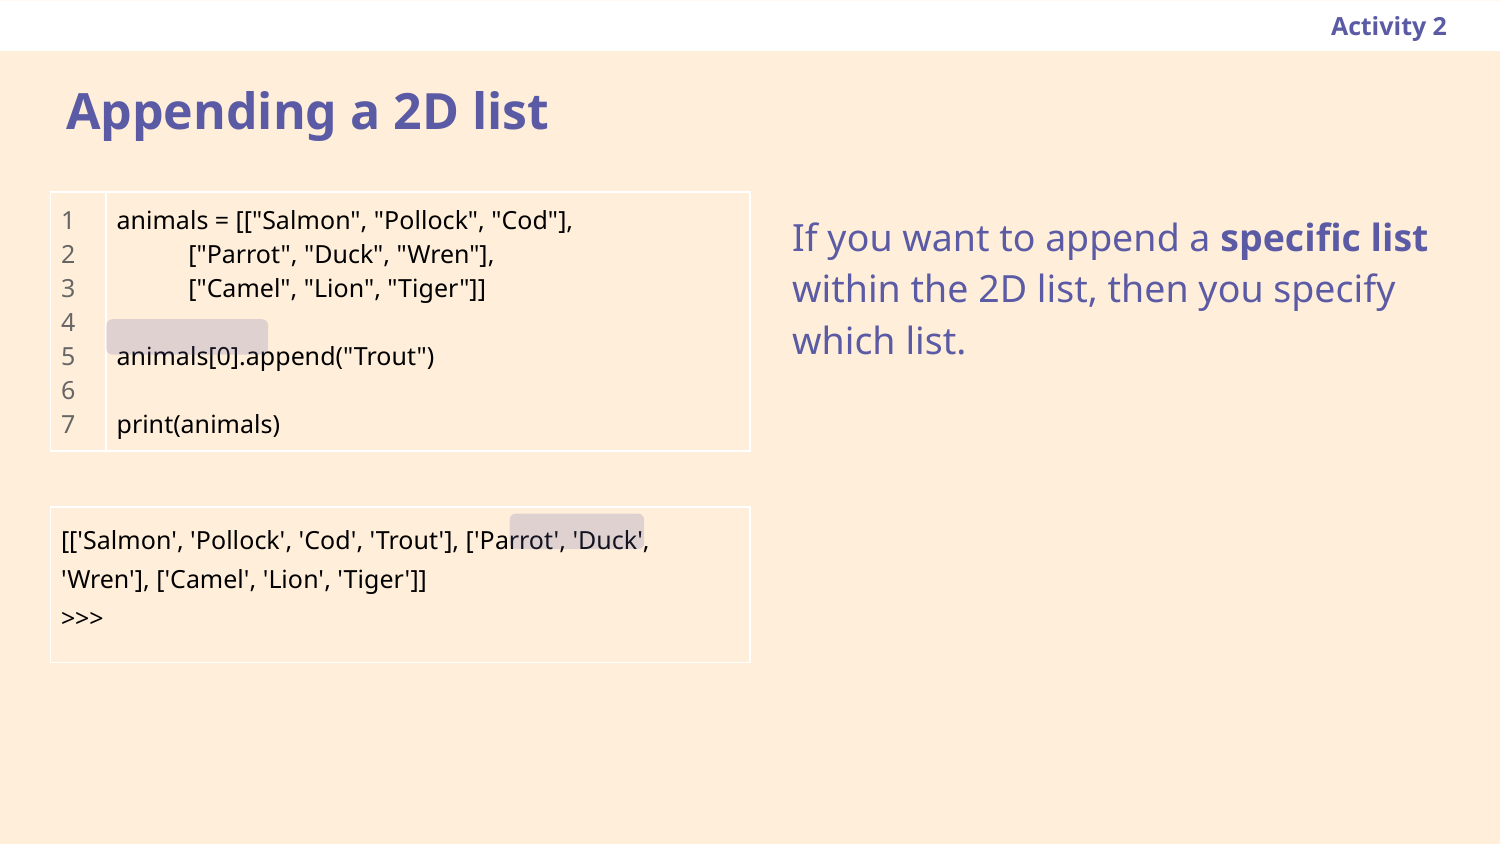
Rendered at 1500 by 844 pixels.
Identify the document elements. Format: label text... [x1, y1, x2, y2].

text_box [509, 513, 645, 550]
list If you want to append a specific list within the 2D list, then you specify which list. [776, 191, 1449, 793]
table_header 1 2 3 4 5 6 7 [51, 193, 105, 450]
subtitle Activity 2 [862, 0, 1448, 52]
table_header animals = [["Salmon", "Pollock", "Cod"], ["Parrot", "Duck", "Wren"], ["Camel", "Lion", "Tiger"]] animals[0].append("Trout") print(animals) [107, 193, 749, 450]
text_box [106, 319, 269, 355]
title Appending a 2D list [51, 52, 1449, 167]
table_header [['Salmon', 'Pollock', 'Cod', 'Trout'], ['Parrot', 'Duck', 'Wren'], ['Camel', 'Lion', 'Tiger']] >>> [51, 508, 749, 662]
